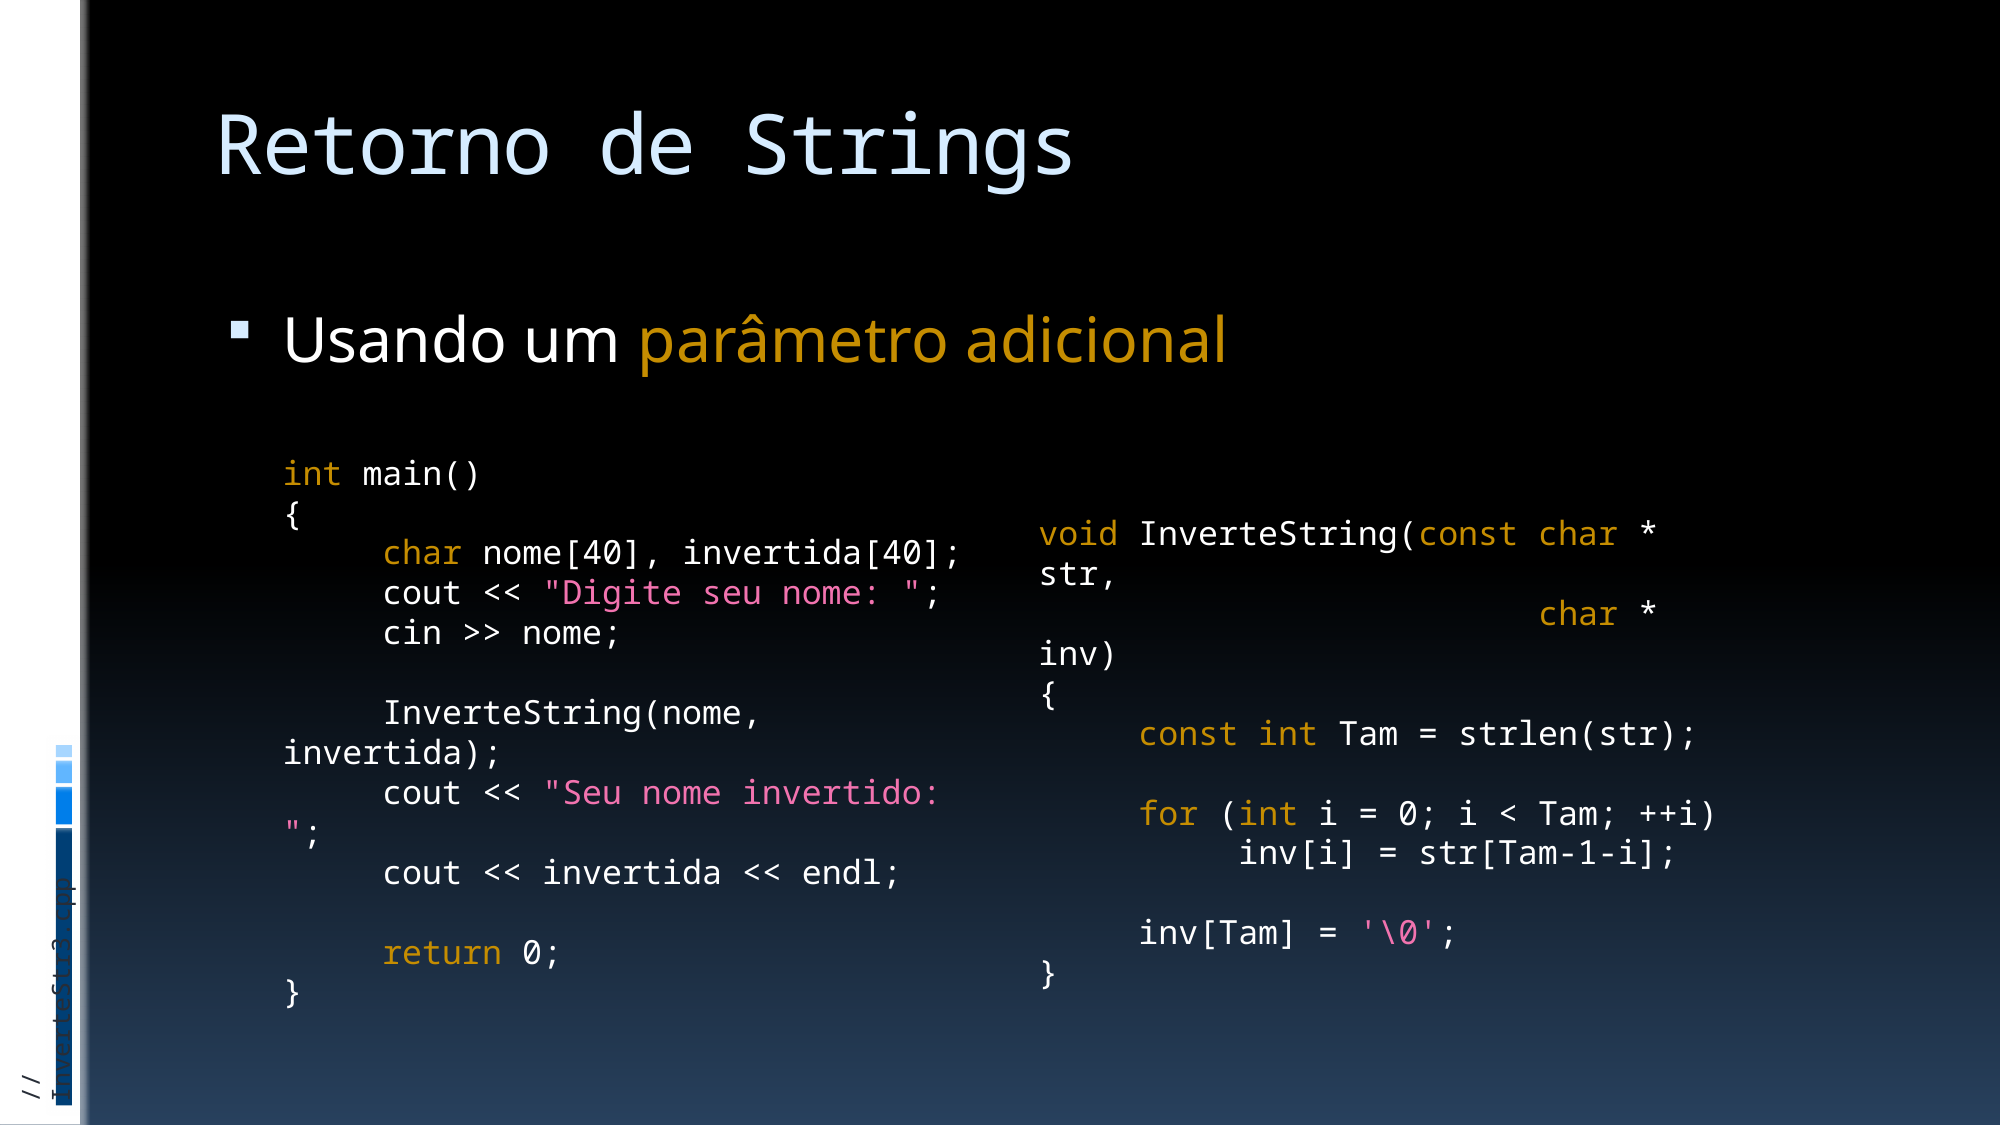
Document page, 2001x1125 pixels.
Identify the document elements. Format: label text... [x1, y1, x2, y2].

text_box void InverteString(const char * str, char * inv) { const int Tam = strlen(str); for (int i = 0; i < Tam; ++i) inv[i] = str[Tam-1-i]; inv[Tam] = '\0'; } [1023, 504, 1756, 999]
list Usando um parâmetro adicional [200, 292, 1900, 1043]
text_box // InverteStr3.cpp [7, 822, 83, 1118]
title Retorno de Strings [200, 83, 1900, 234]
text_box int main() { char nome[40], invertida[40]; cout << "Digite seu nome: "; cin >> nome; InverteString(nome, invertida); cout << "Seu nome invertido: "; cout << invertida << endl; return 0; } [267, 444, 1000, 1018]
